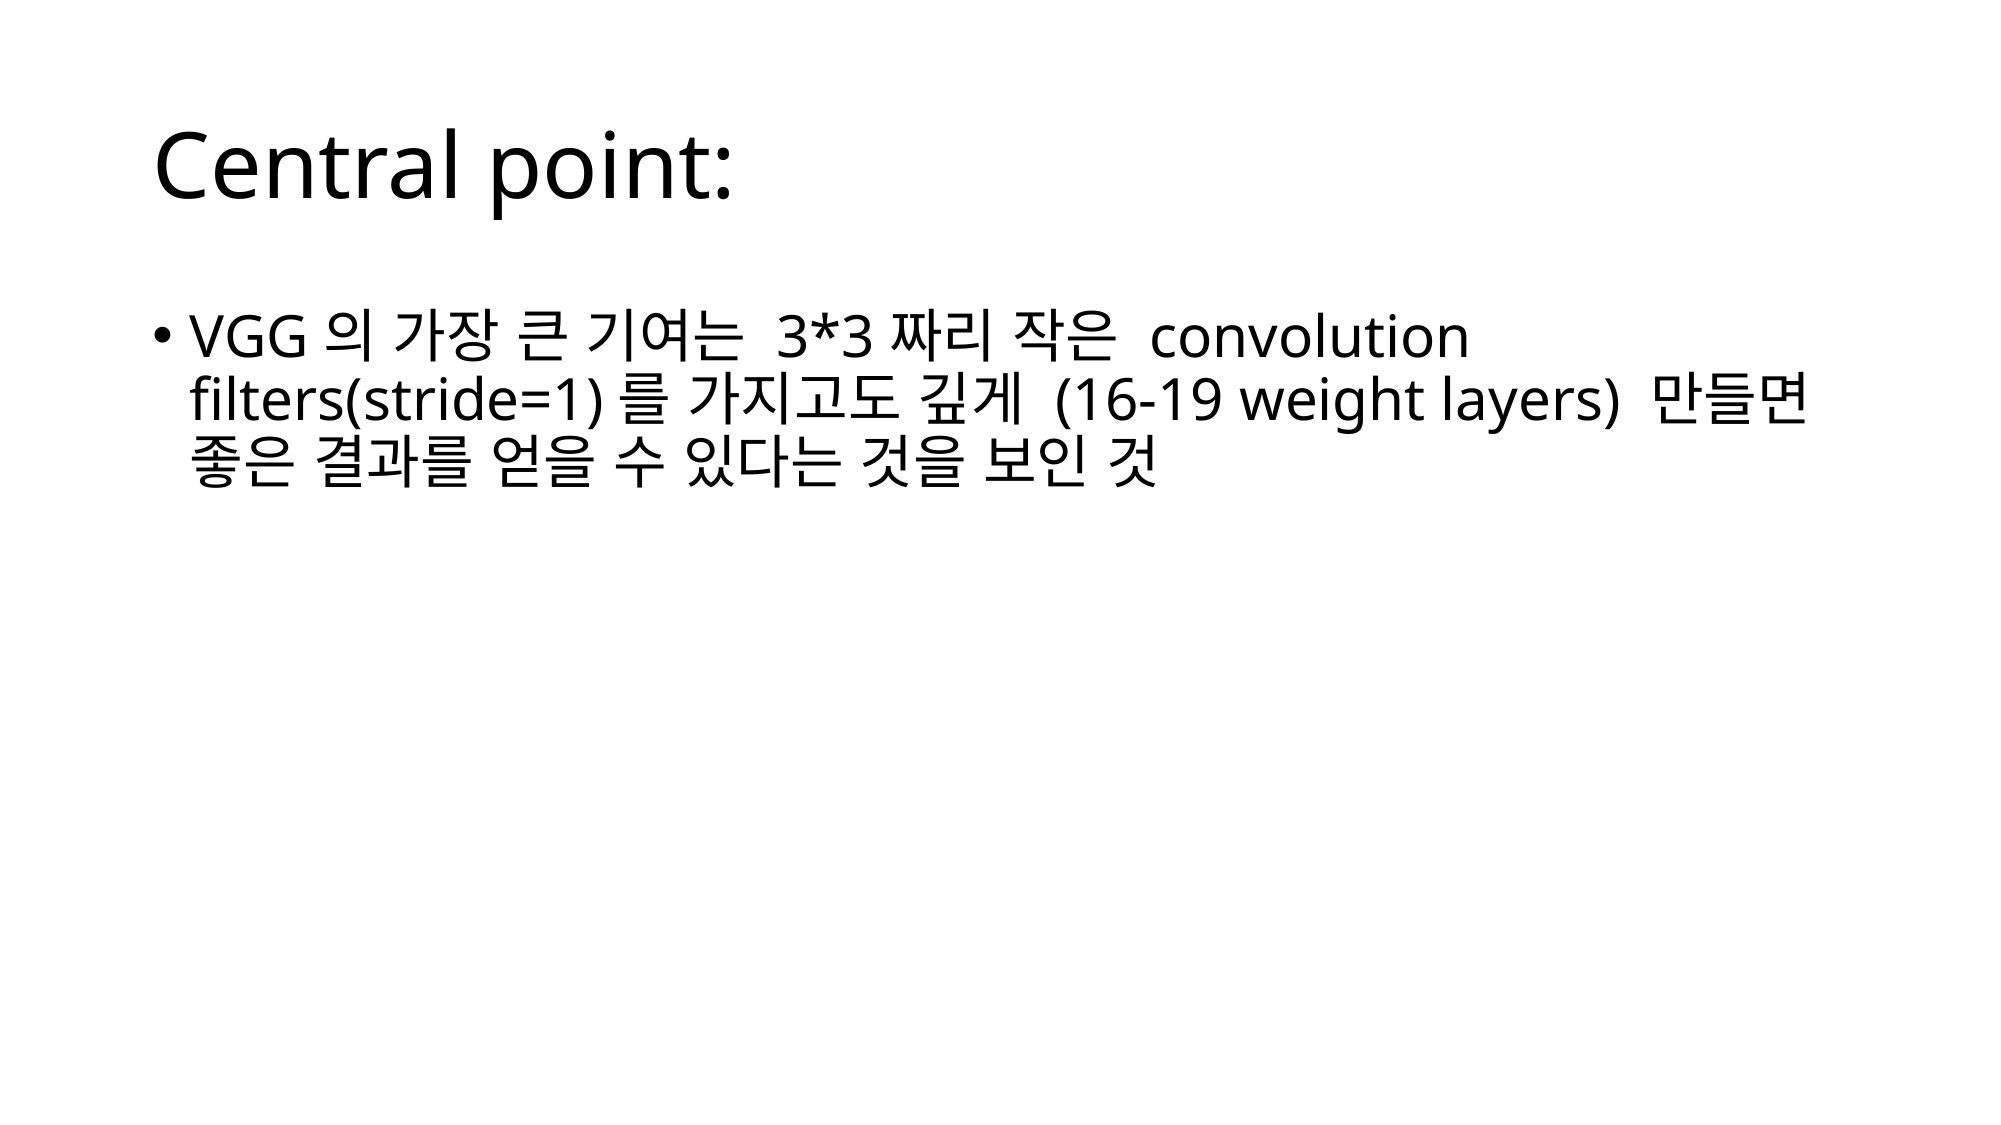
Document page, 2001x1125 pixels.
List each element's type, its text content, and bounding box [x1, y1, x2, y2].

list VGG의 가장 큰 기여는 3*3짜리 작은 convolution filters(stride=1)를 가지고도 깊게 (16-19 weight layers) 만들면 좋은 결과를 얻을 수 있다는 것을 보인 것 [137, 299, 1863, 1014]
title Central point: [137, 59, 1863, 278]
